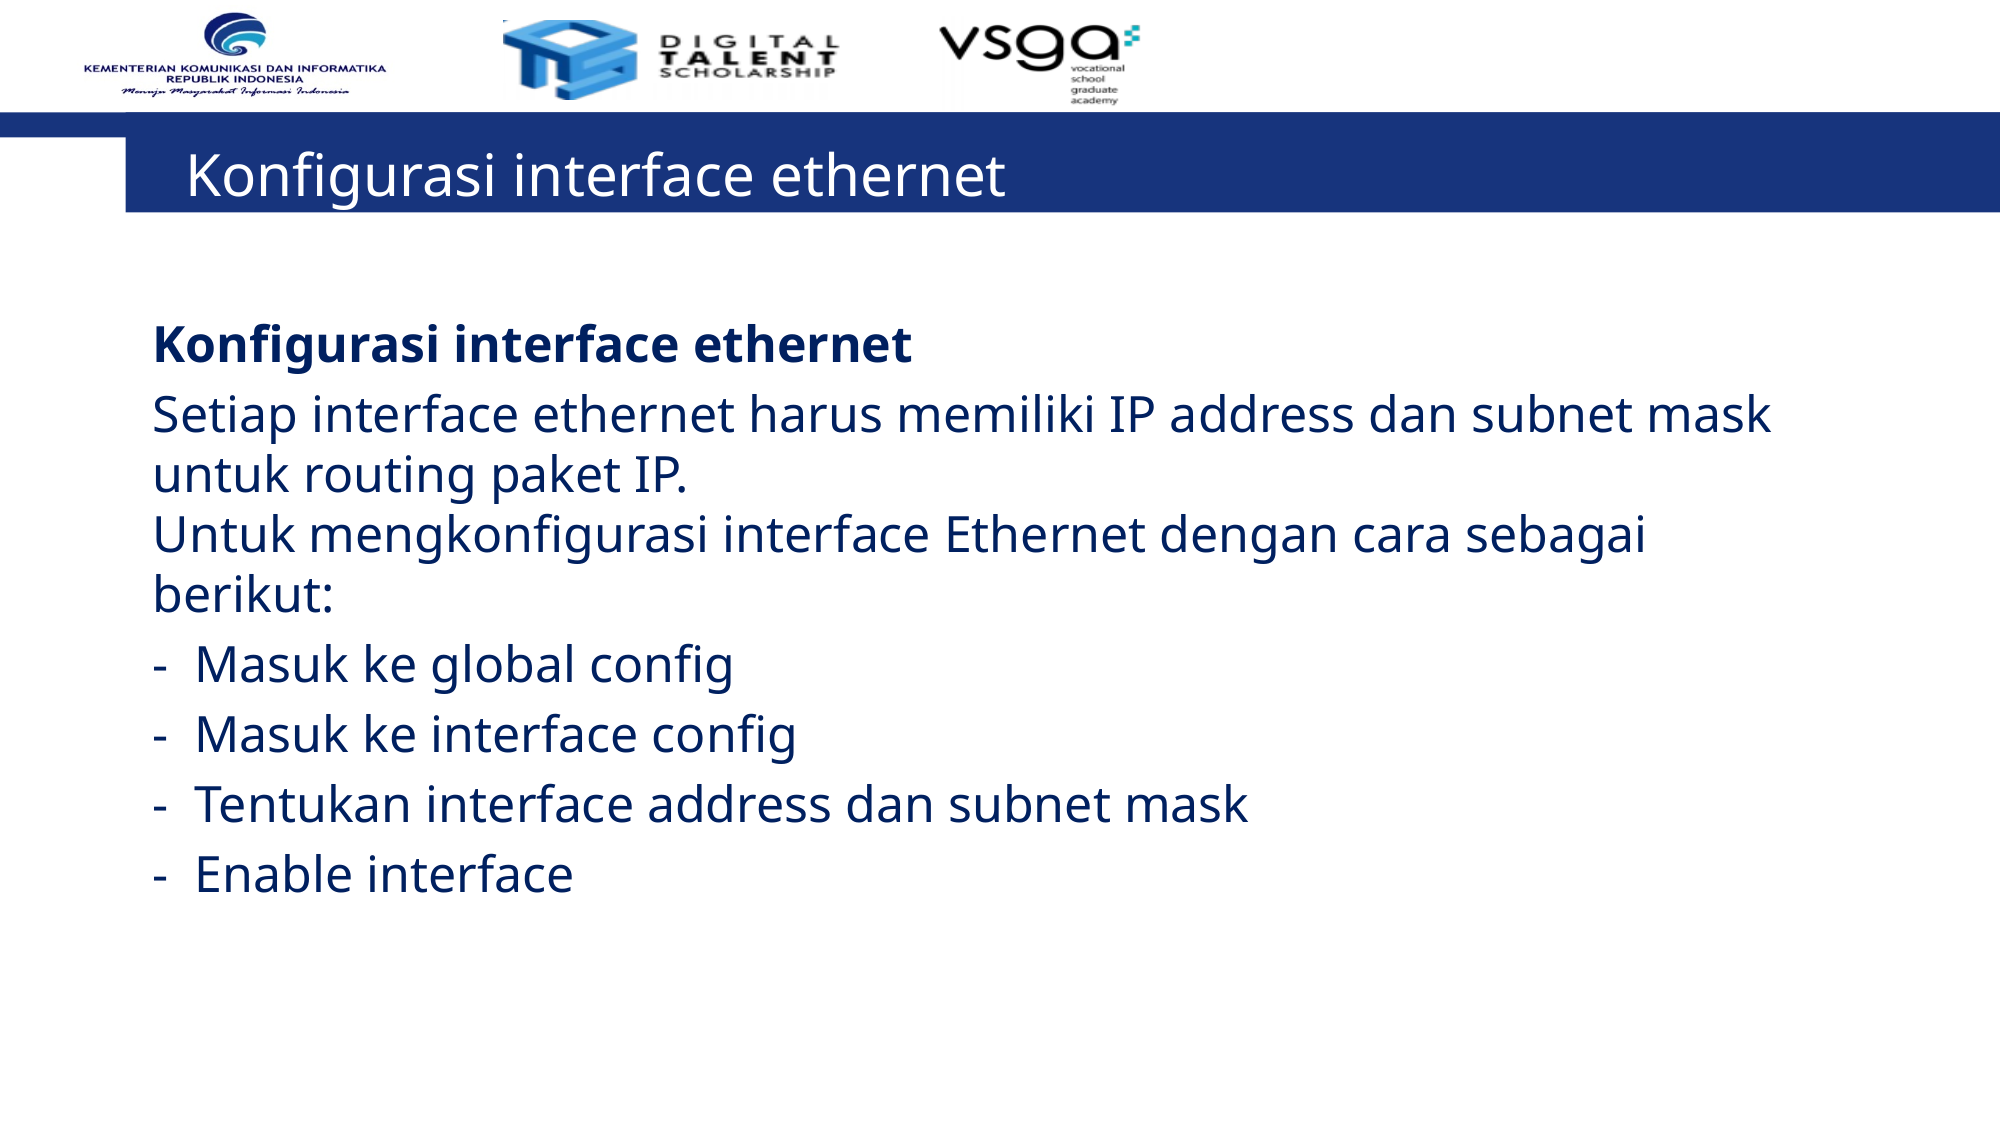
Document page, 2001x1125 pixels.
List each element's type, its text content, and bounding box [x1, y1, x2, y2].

list Konfigurasi interface ethernet Setiap interface ethernet harus memiliki IP address dan subnet mask untuk routing paket IP. Untuk mengkonfigurasi interface Ethernet dengan cara sebagai berikut: - Masuk ke global config - Masuk ke interface config - Tentukan interface address dan subnet mask - Enable interface [137, 302, 1838, 911]
picture [929, 16, 1148, 111]
picture [66, 5, 399, 100]
text_box Konfigurasi interface ethernet [170, 131, 1037, 216]
picture [503, 20, 847, 100]
